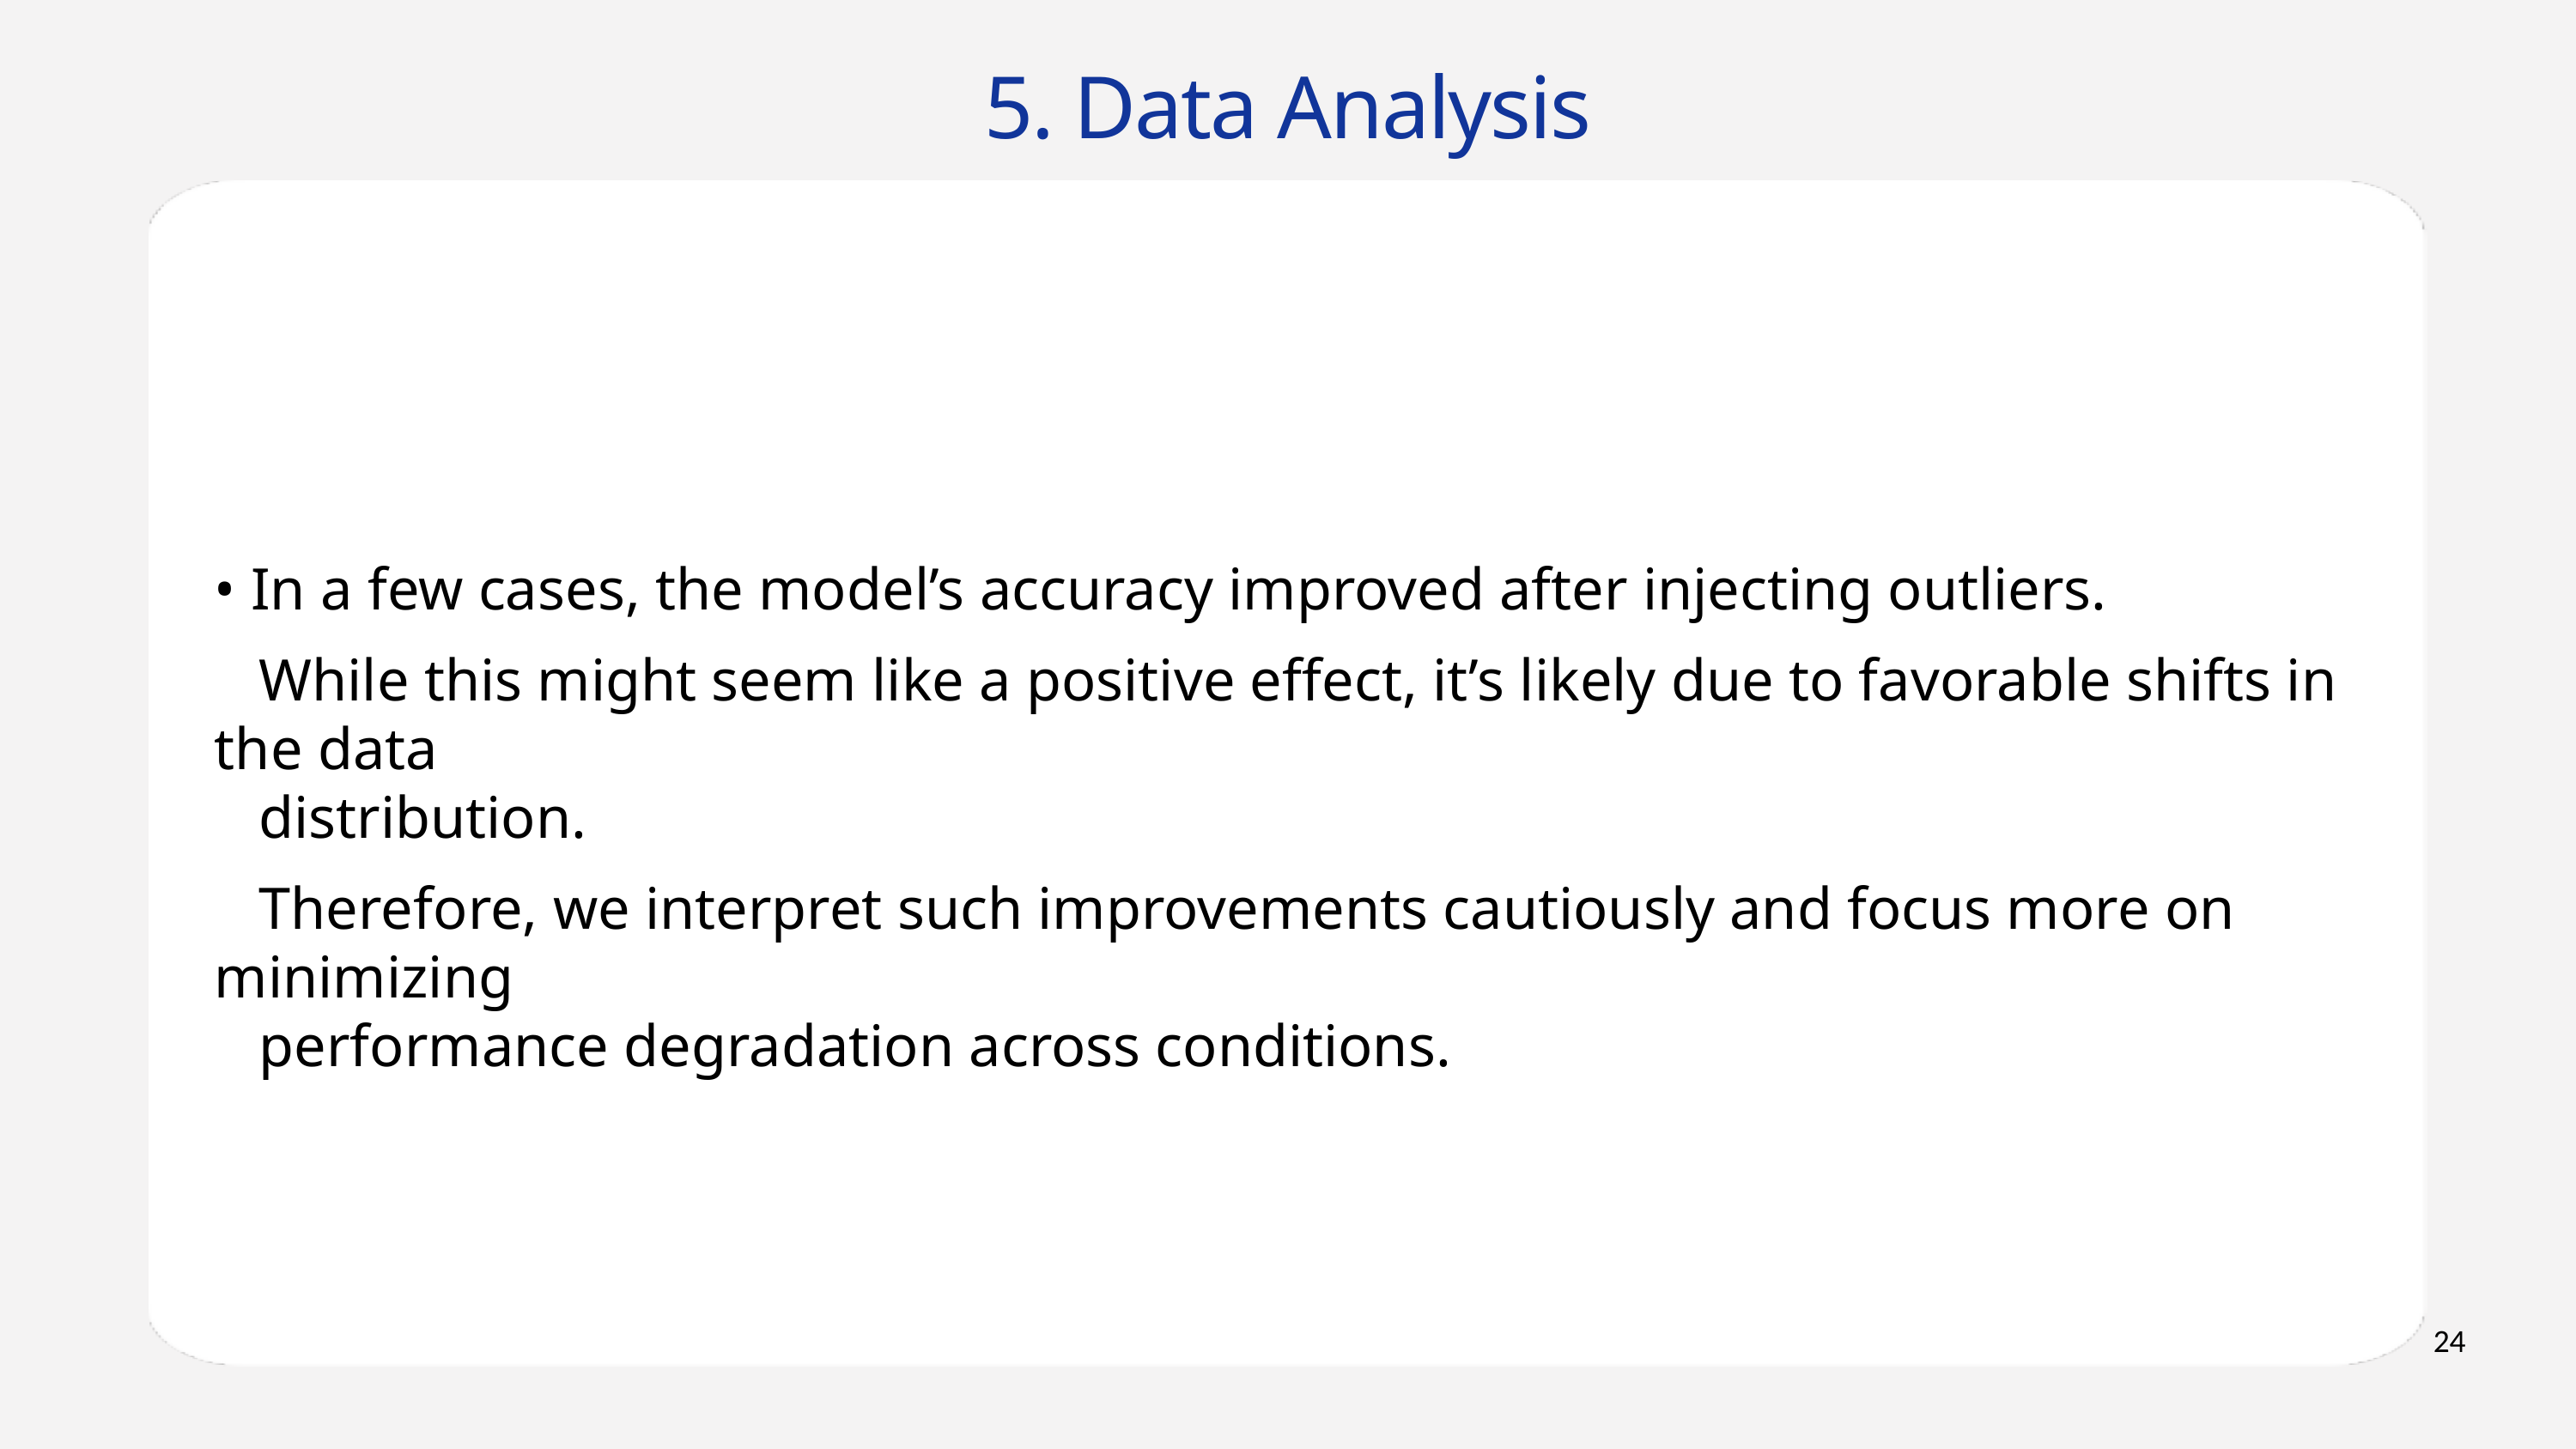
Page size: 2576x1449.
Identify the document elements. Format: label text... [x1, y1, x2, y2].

text_box 5. Data Analysis [309, 46, 2267, 163]
text_box 24 [2431, 1313, 2479, 1365]
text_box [149, 180, 2427, 1367]
